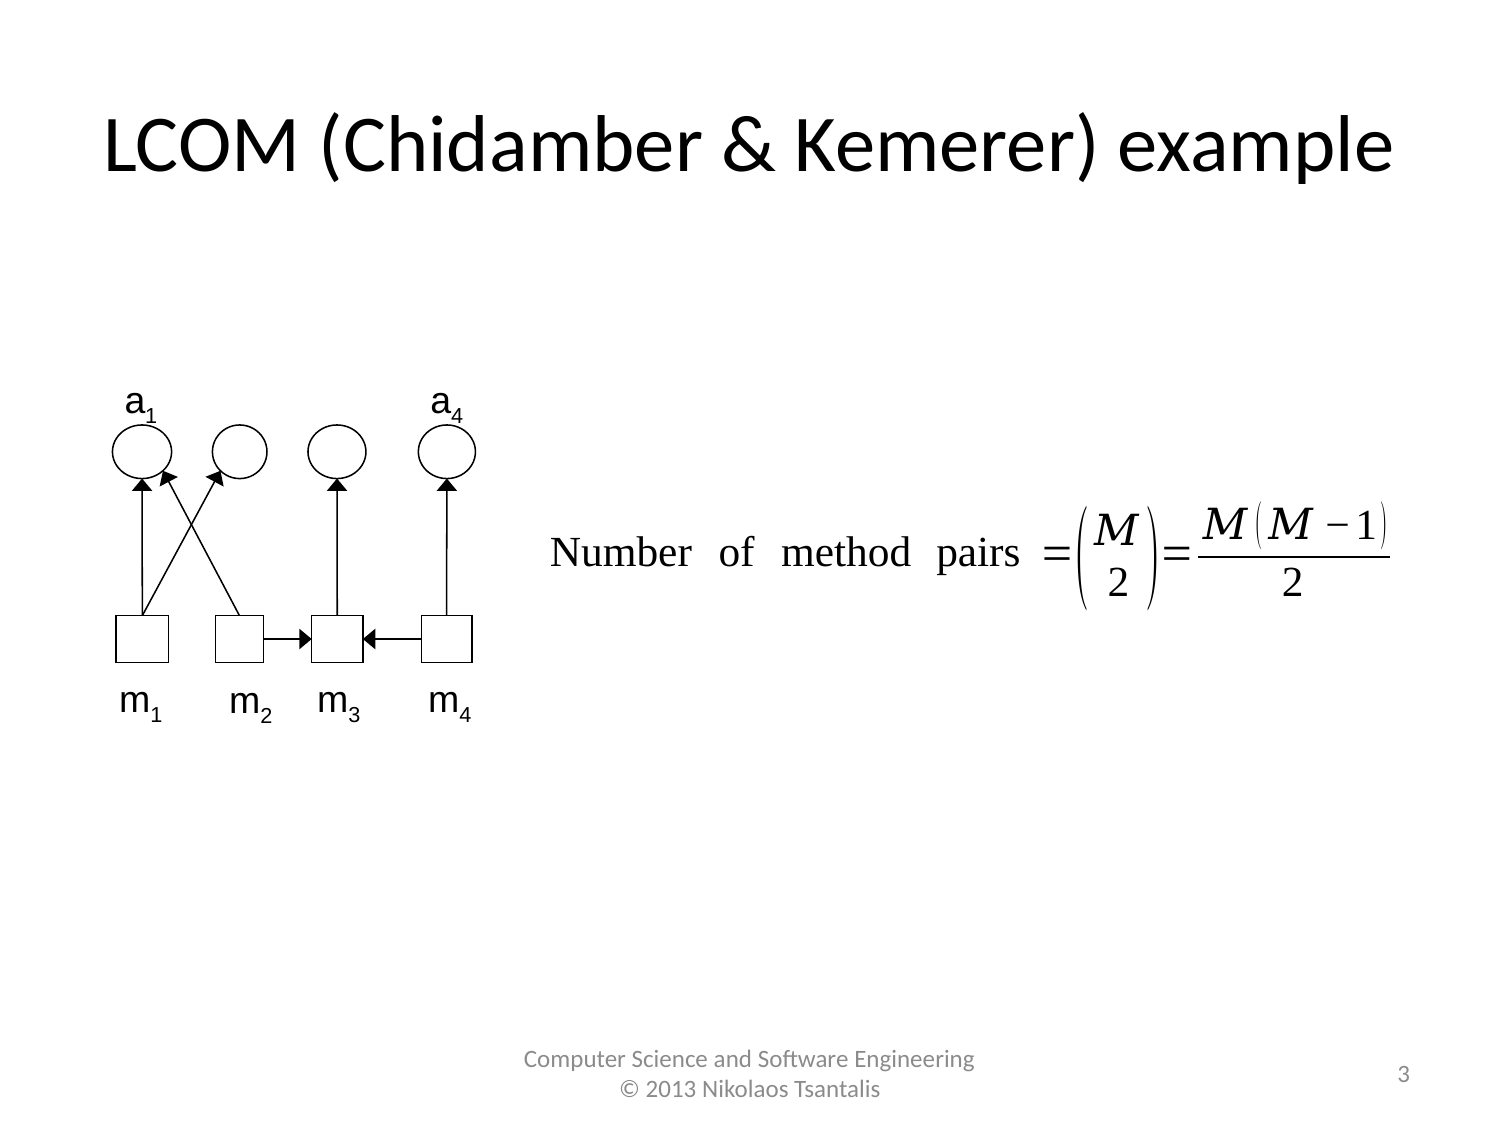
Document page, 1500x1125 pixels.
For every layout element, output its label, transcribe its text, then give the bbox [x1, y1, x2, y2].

title LCOM (Chidamber & Kemerer) example [75, 45, 1425, 233]
text_box m4 [426, 675, 473, 730]
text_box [112, 424, 172, 663]
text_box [418, 424, 476, 663]
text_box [162, 470, 240, 616]
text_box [142, 470, 161, 616]
text_box m2 [227, 676, 274, 731]
text_box m3 [315, 675, 362, 730]
text_box m1 [117, 675, 164, 730]
slide_number 3 [1074, 1042, 1425, 1103]
text_box a1 [122, 376, 159, 423]
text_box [307, 424, 367, 663]
text_box a4 [428, 376, 465, 423]
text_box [212, 424, 268, 663]
